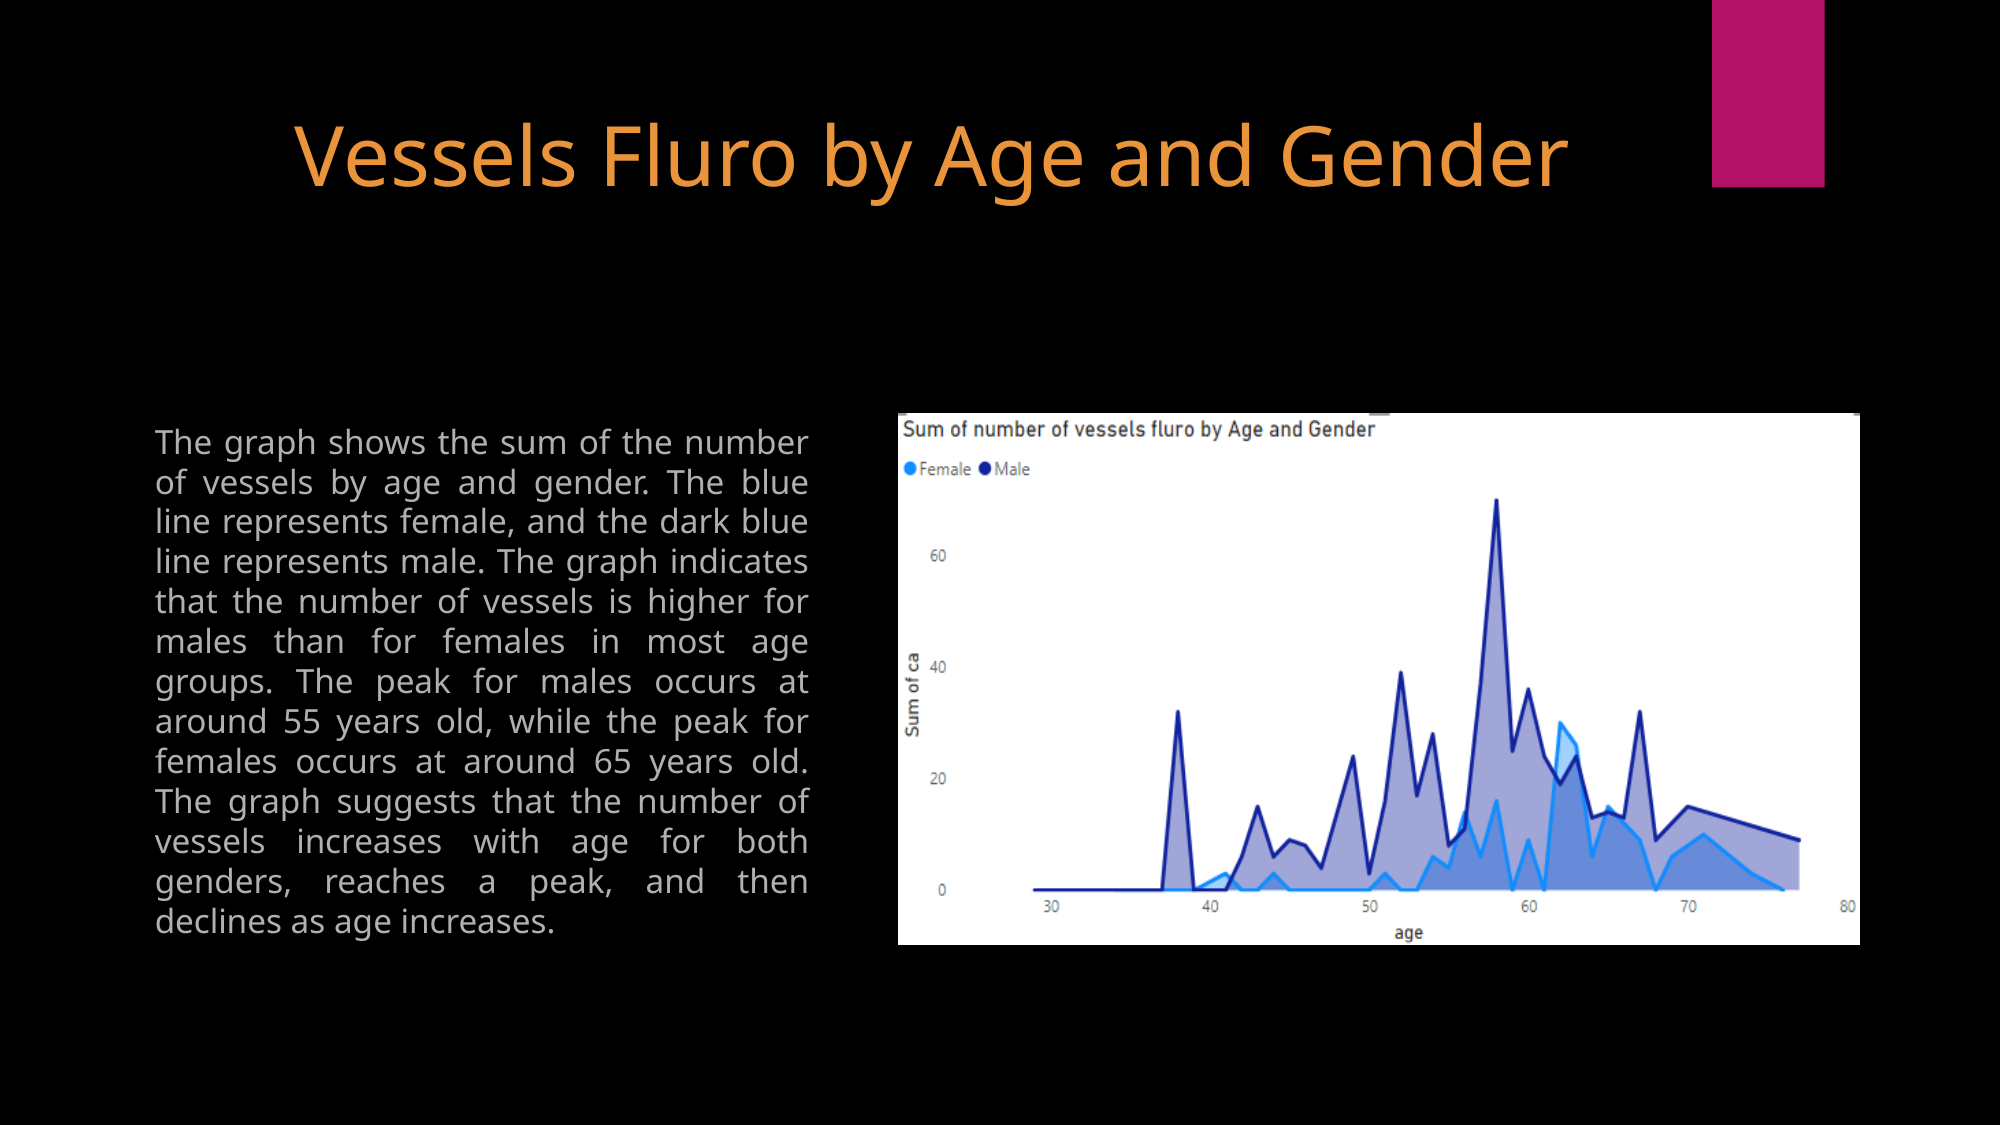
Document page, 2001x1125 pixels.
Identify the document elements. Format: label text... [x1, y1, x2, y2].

picture [898, 413, 1861, 945]
text_box Vessels Fluro by Age and Gender [155, 95, 1712, 211]
text_box The graph shows the sum of the number of vessels by age and gender. The blue line represents female, and the dark blue line represents male. The graph indicates that the number of vessels is higher for males than for females in most age groups. The peak for males occurs at around 55 years old, while the peak for females occurs at around 65 years old. The graph suggests that the number of vessels increases with age for both genders, reaches a peak, and then declines as age increases. [140, 413, 825, 948]
